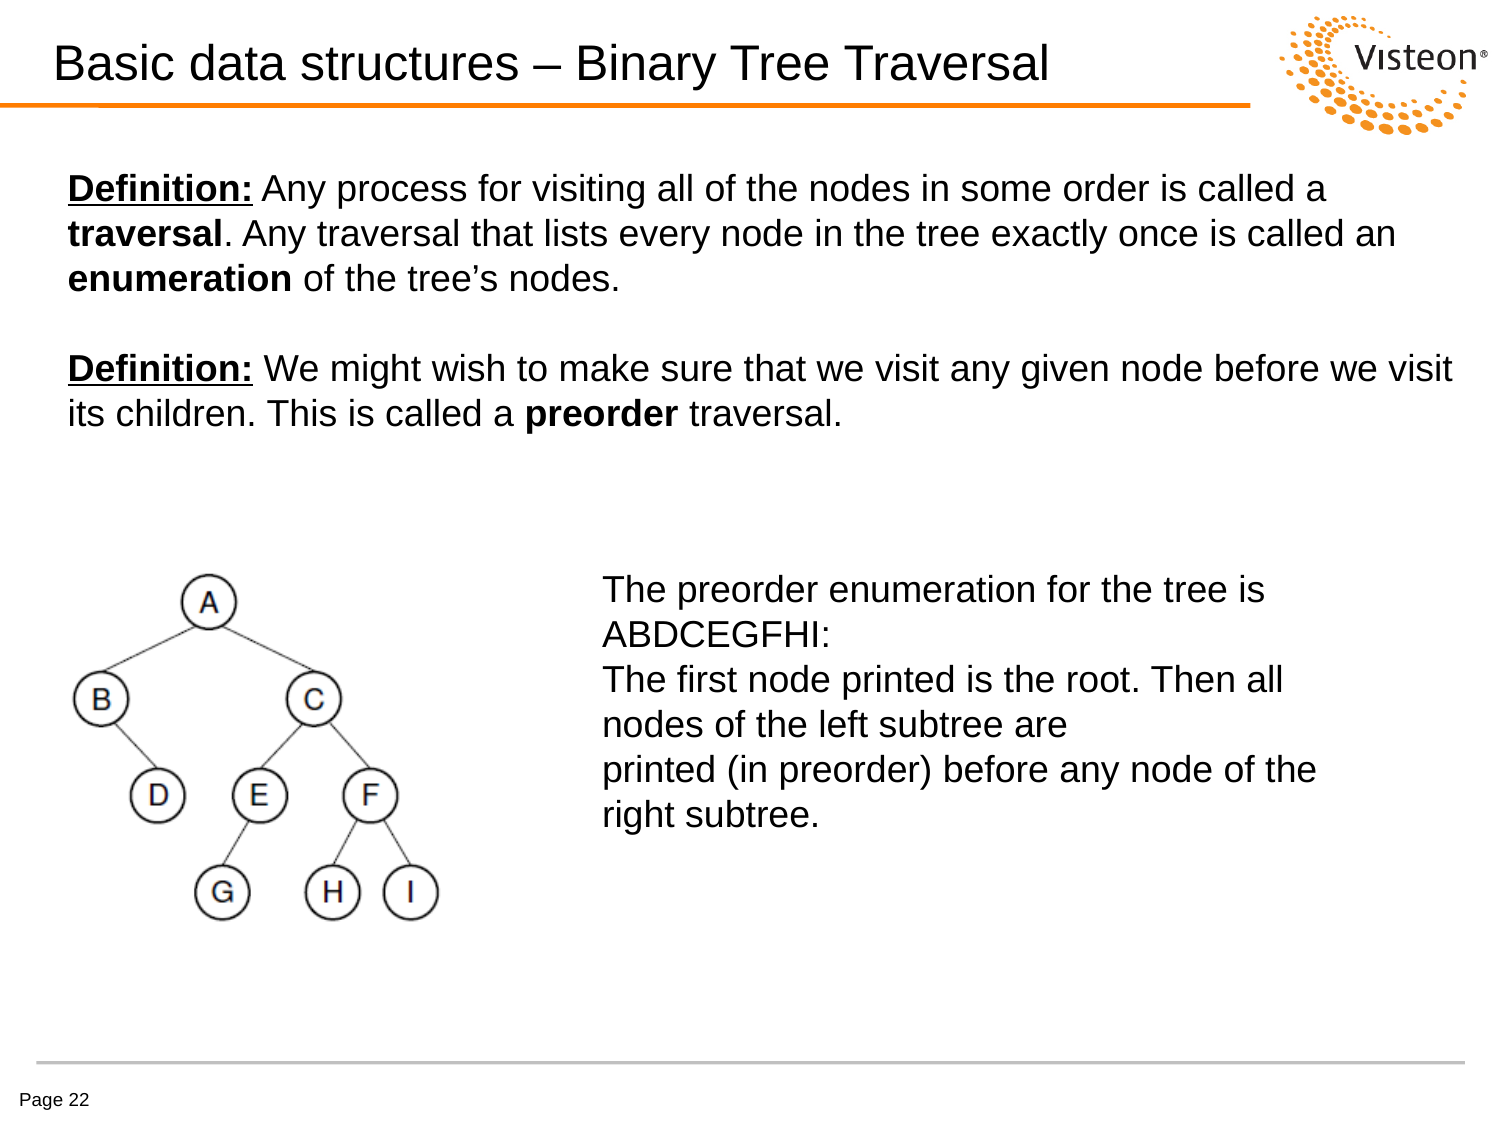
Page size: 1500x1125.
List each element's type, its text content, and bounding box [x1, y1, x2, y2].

picture [1275, 6, 1492, 145]
text_box The preorder enumeration for the tree is ABDCEGFHI: The first node printed is the root. Then all nodes of the left subtree are printed (in preorder) before any node of the right subtree. [587, 557, 1338, 843]
picture [52, 557, 454, 946]
slide_number Page 22 [4, 1079, 185, 1125]
title Basic data structures – Binary Tree Traversal [52, 20, 1251, 91]
text_box Definition: Any process for visiting all of the nodes in some order is called a traversal. Any traversal that lists every node in the tree exactly once is called an enumeration of the tree’s nodes. Definition: We might wish to make sure that we visit any given node before we visit its children. This is called a preorder traversal. [52, 156, 1475, 442]
